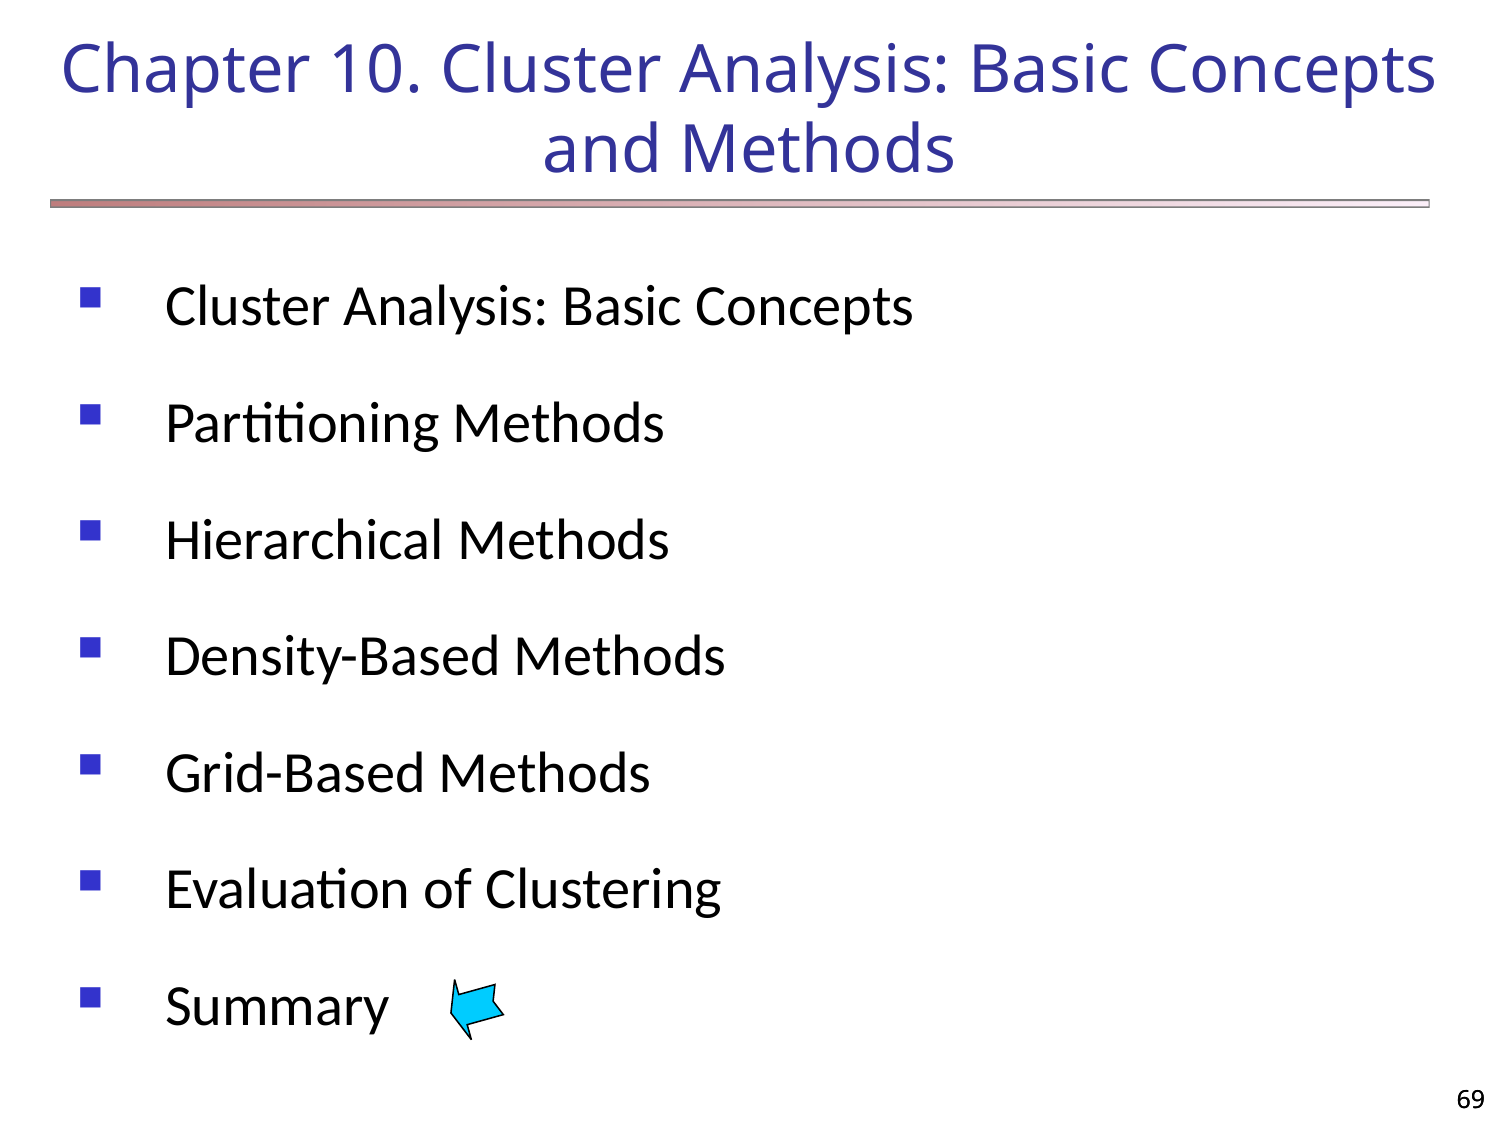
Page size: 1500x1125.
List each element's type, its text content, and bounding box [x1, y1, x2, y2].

list Cluster Analysis: Basic Concepts Partitioning Methods Hierarchical Methods Density-Based Methods Grid-Based Methods Evaluation of Clustering Summary [62, 224, 1412, 1075]
title Chapter 10. Cluster Analysis: Basic Concepts and Methods [0, 24, 1500, 188]
text_box [450, 979, 504, 1040]
text_box 69 [1187, 1062, 1500, 1125]
